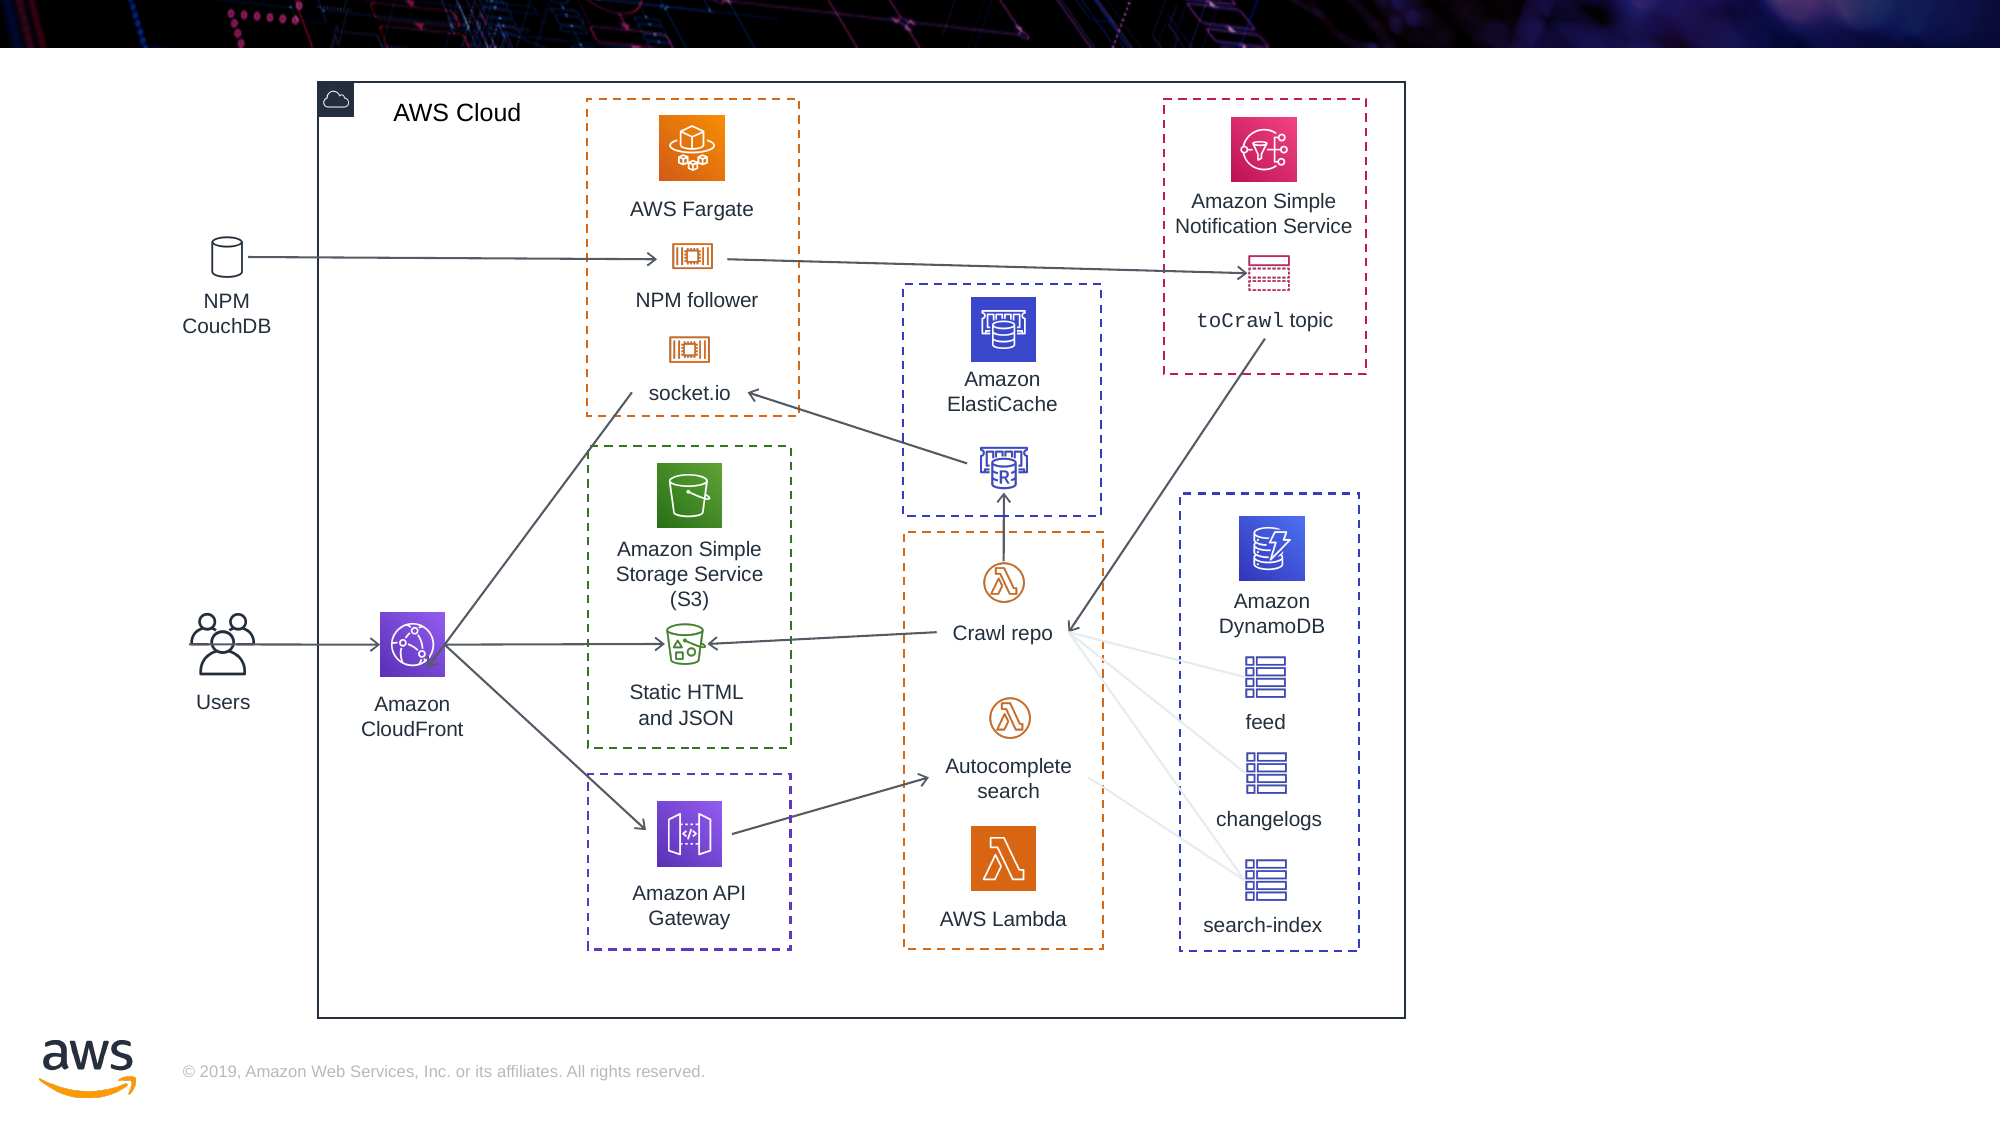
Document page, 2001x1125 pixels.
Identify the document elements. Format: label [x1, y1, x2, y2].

text_box [1068, 629, 1245, 881]
text_box [731, 777, 929, 835]
picture [39, 1040, 136, 1098]
text_box [427, 392, 632, 668]
text_box [1068, 339, 1265, 630]
text_box [174, 611, 273, 717]
text_box [318, 81, 1405, 1018]
text_box [936, 561, 1068, 648]
text_box [707, 629, 937, 644]
picture [971, 297, 1036, 362]
picture [979, 443, 1029, 493]
text_box [747, 392, 968, 464]
text_box [1246, 655, 1307, 743]
text_box [1088, 777, 1245, 881]
text_box [151, 235, 303, 337]
text_box [1185, 858, 1347, 945]
text_box [727, 259, 1248, 274]
text_box [632, 445, 794, 749]
text_box [444, 645, 646, 831]
text_box [631, 328, 748, 413]
picture [0, 0, 2000, 48]
